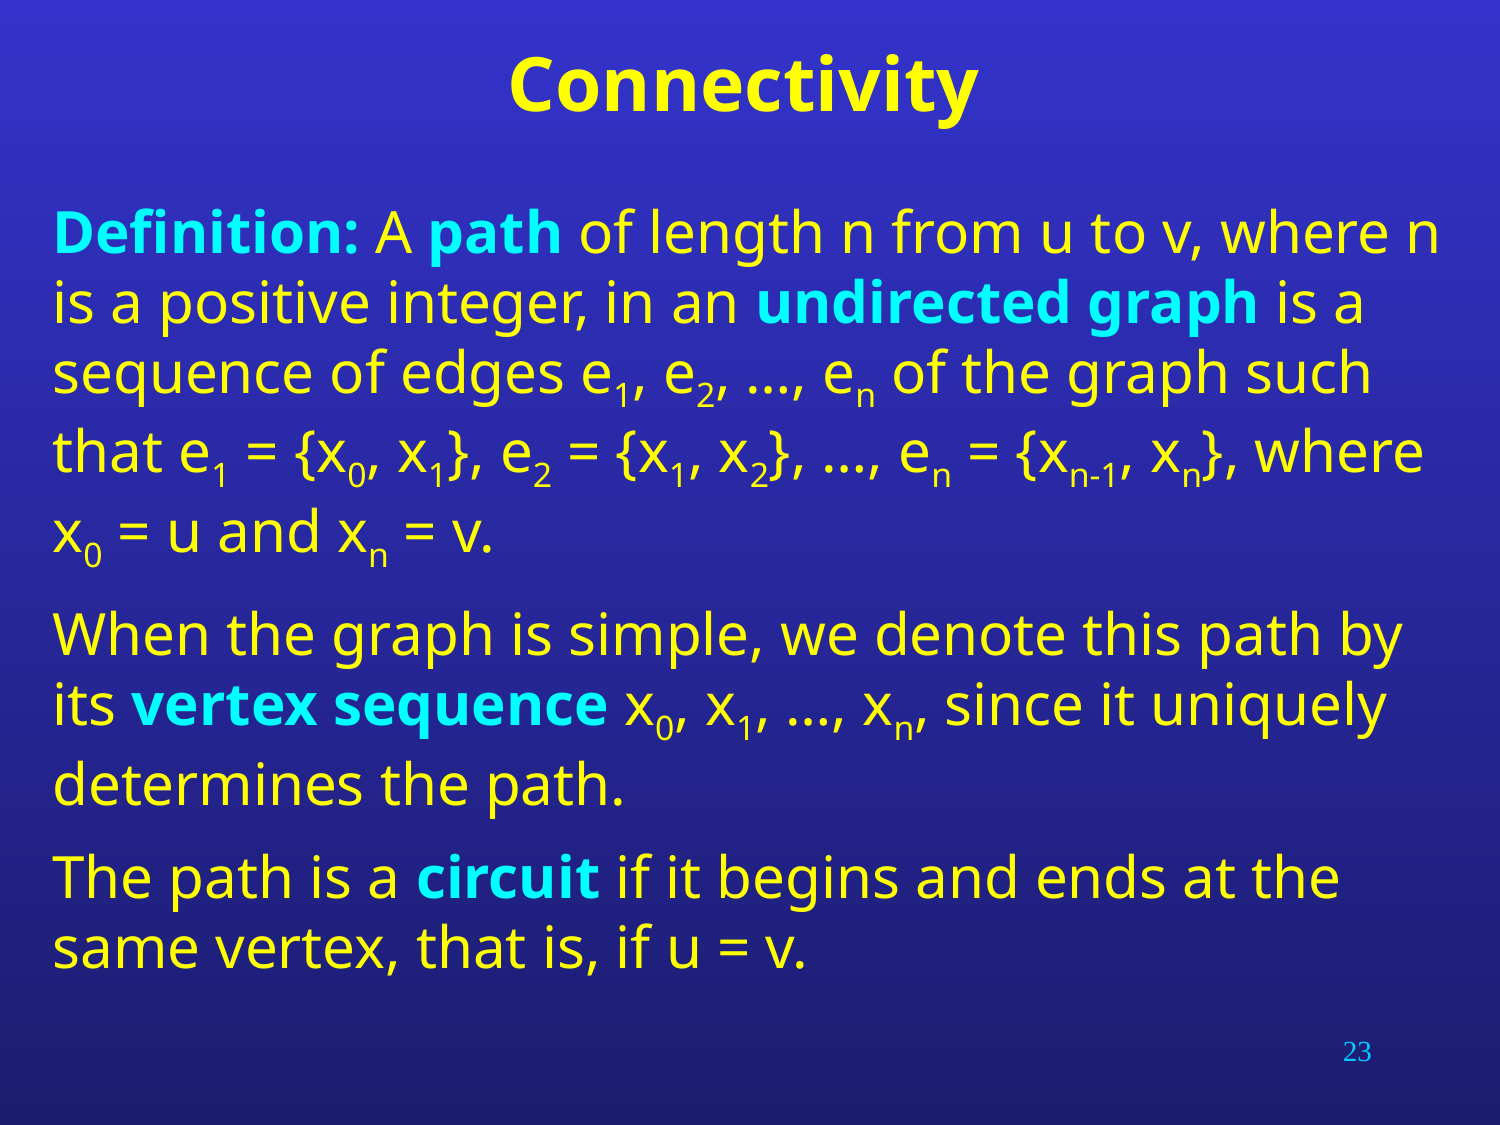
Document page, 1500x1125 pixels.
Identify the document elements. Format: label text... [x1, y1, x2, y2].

slide_number 23 [1074, 1024, 1388, 1101]
title Connectivity [37, 0, 1451, 163]
list Definition: A path of length n from u to v, where n is a positive integer, in an undirected graph is a sequence of edges e1, e2, …, en of the graph such that e1 = {x0, x1}, e2 = {x1, x2}, …, en = {xn-1, xn}, where x0 = u and xn = v. When the graph is simple, we denote this path by its vertex sequence x0, x1, …, xn, since it uniquely determines the path. The path is a circuit if it begins and ends at the same vertex, that is, if u = v. [37, 187, 1476, 1013]
